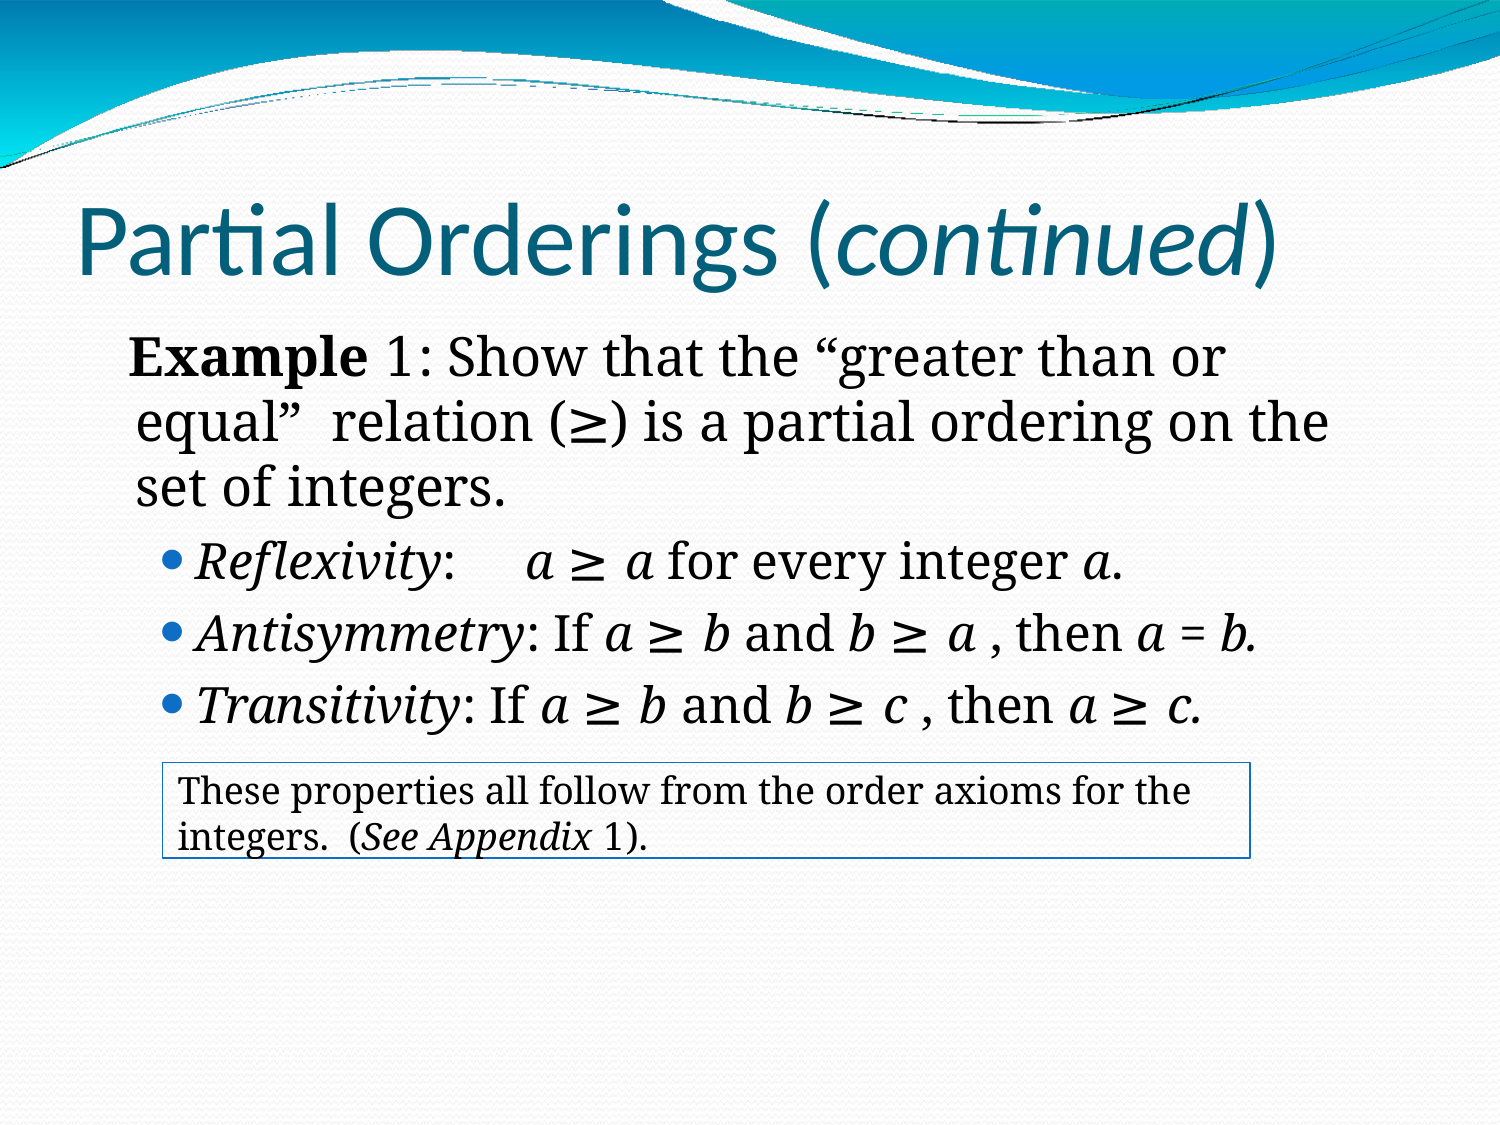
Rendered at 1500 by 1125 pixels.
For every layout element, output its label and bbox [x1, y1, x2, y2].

text_box [0, 0, 1500, 1125]
